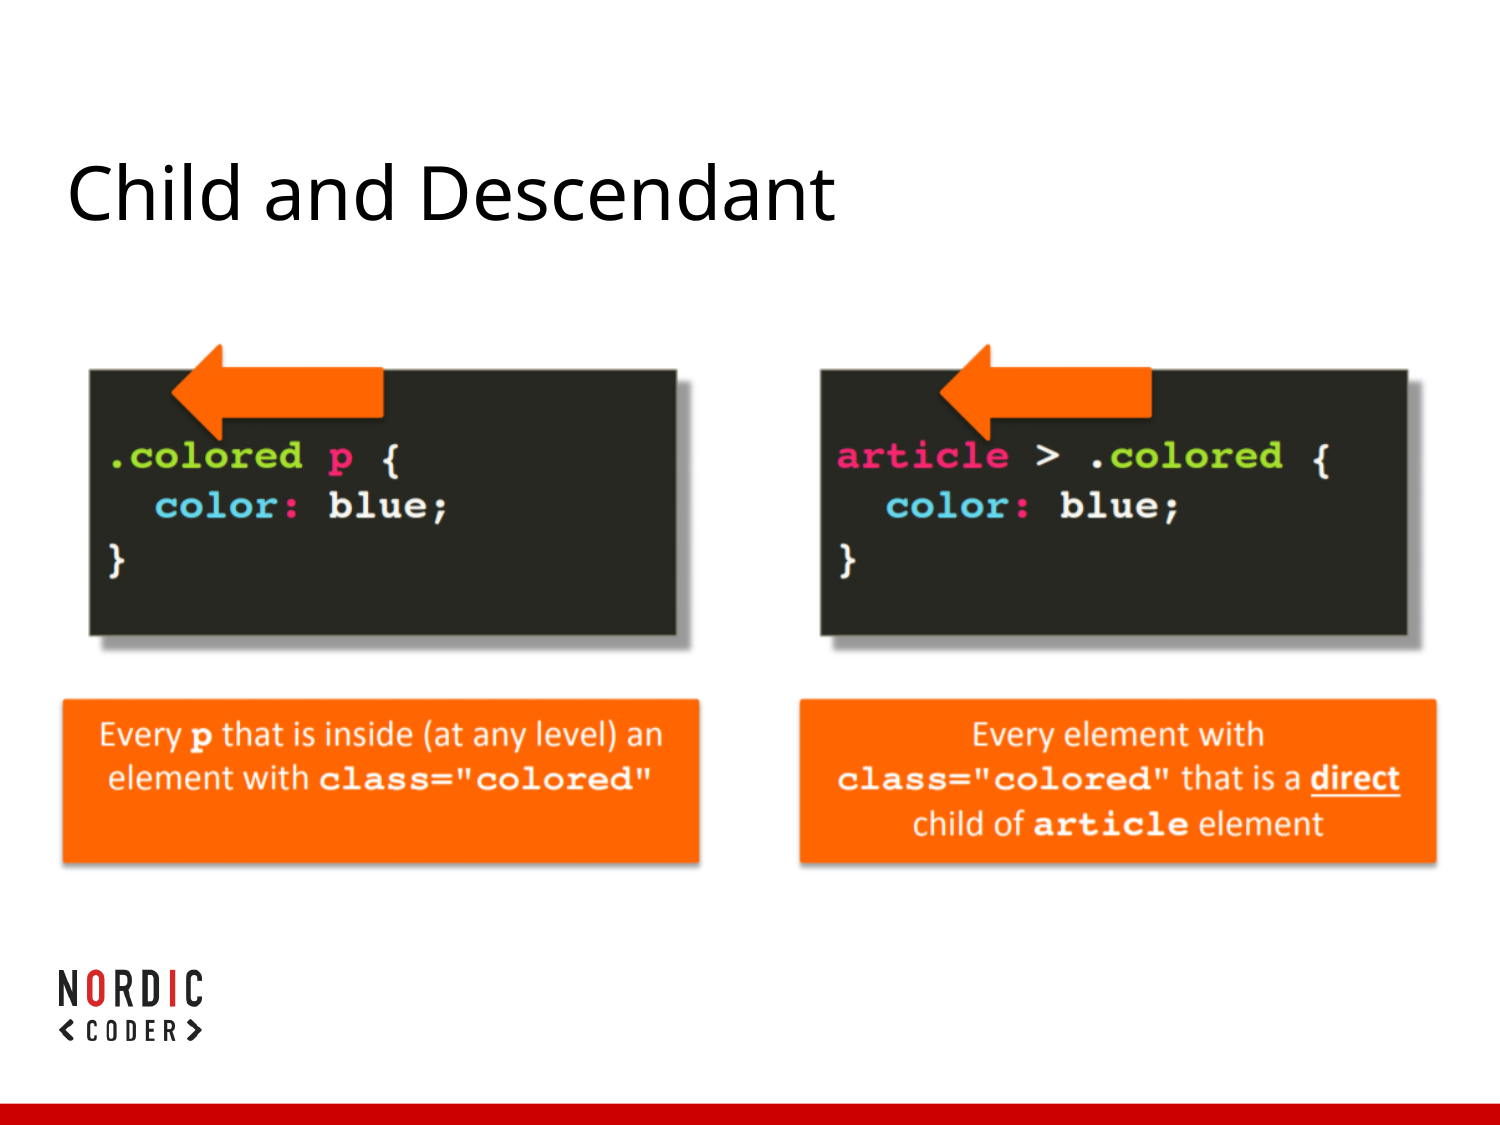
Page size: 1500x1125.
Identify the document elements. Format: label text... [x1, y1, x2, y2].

title Child and Descendant [50, 68, 1450, 252]
picture [50, 320, 1450, 906]
picture [50, 968, 209, 1041]
